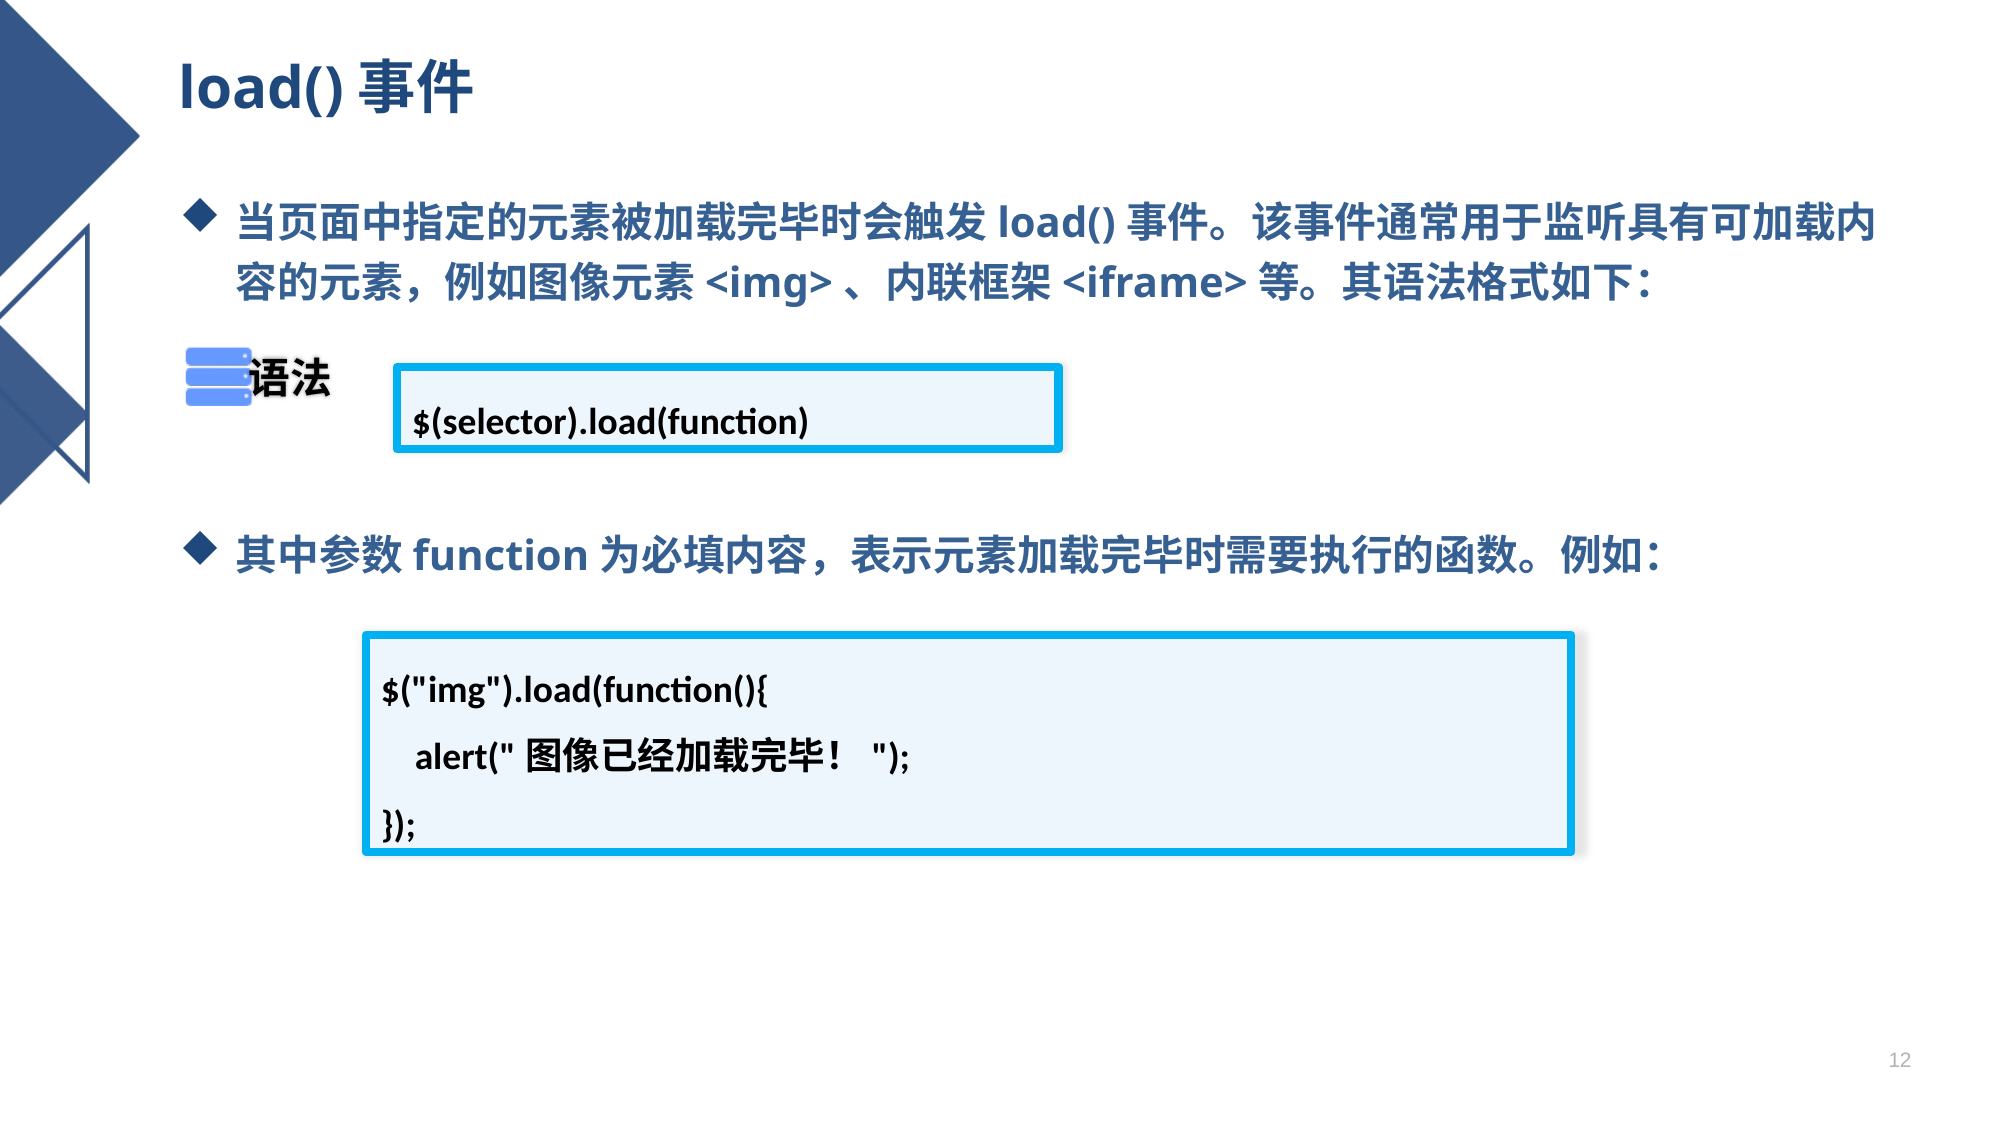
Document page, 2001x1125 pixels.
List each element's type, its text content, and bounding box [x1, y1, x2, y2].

text_box $(selector).load(function) [397, 366, 1059, 450]
list 当页面中指定的元素被加载完毕时会触发load()事件。该事件通常用于监听具有可加载内容的元素，例如图像元素<img>、内联框架<iframe>等。其语法格式如下： 其中参数function为必填内容，表示元素加载完毕时需要执行的函数。例如： [166, 178, 1915, 1032]
text_box $("img").load(function(){ alert("图像已经加载完毕！"); }); [366, 634, 1572, 853]
title load()事件 [165, 35, 1914, 136]
picture [0, 0, 140, 595]
slide_number 12 [1851, 1029, 1949, 1090]
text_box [183, 343, 349, 410]
